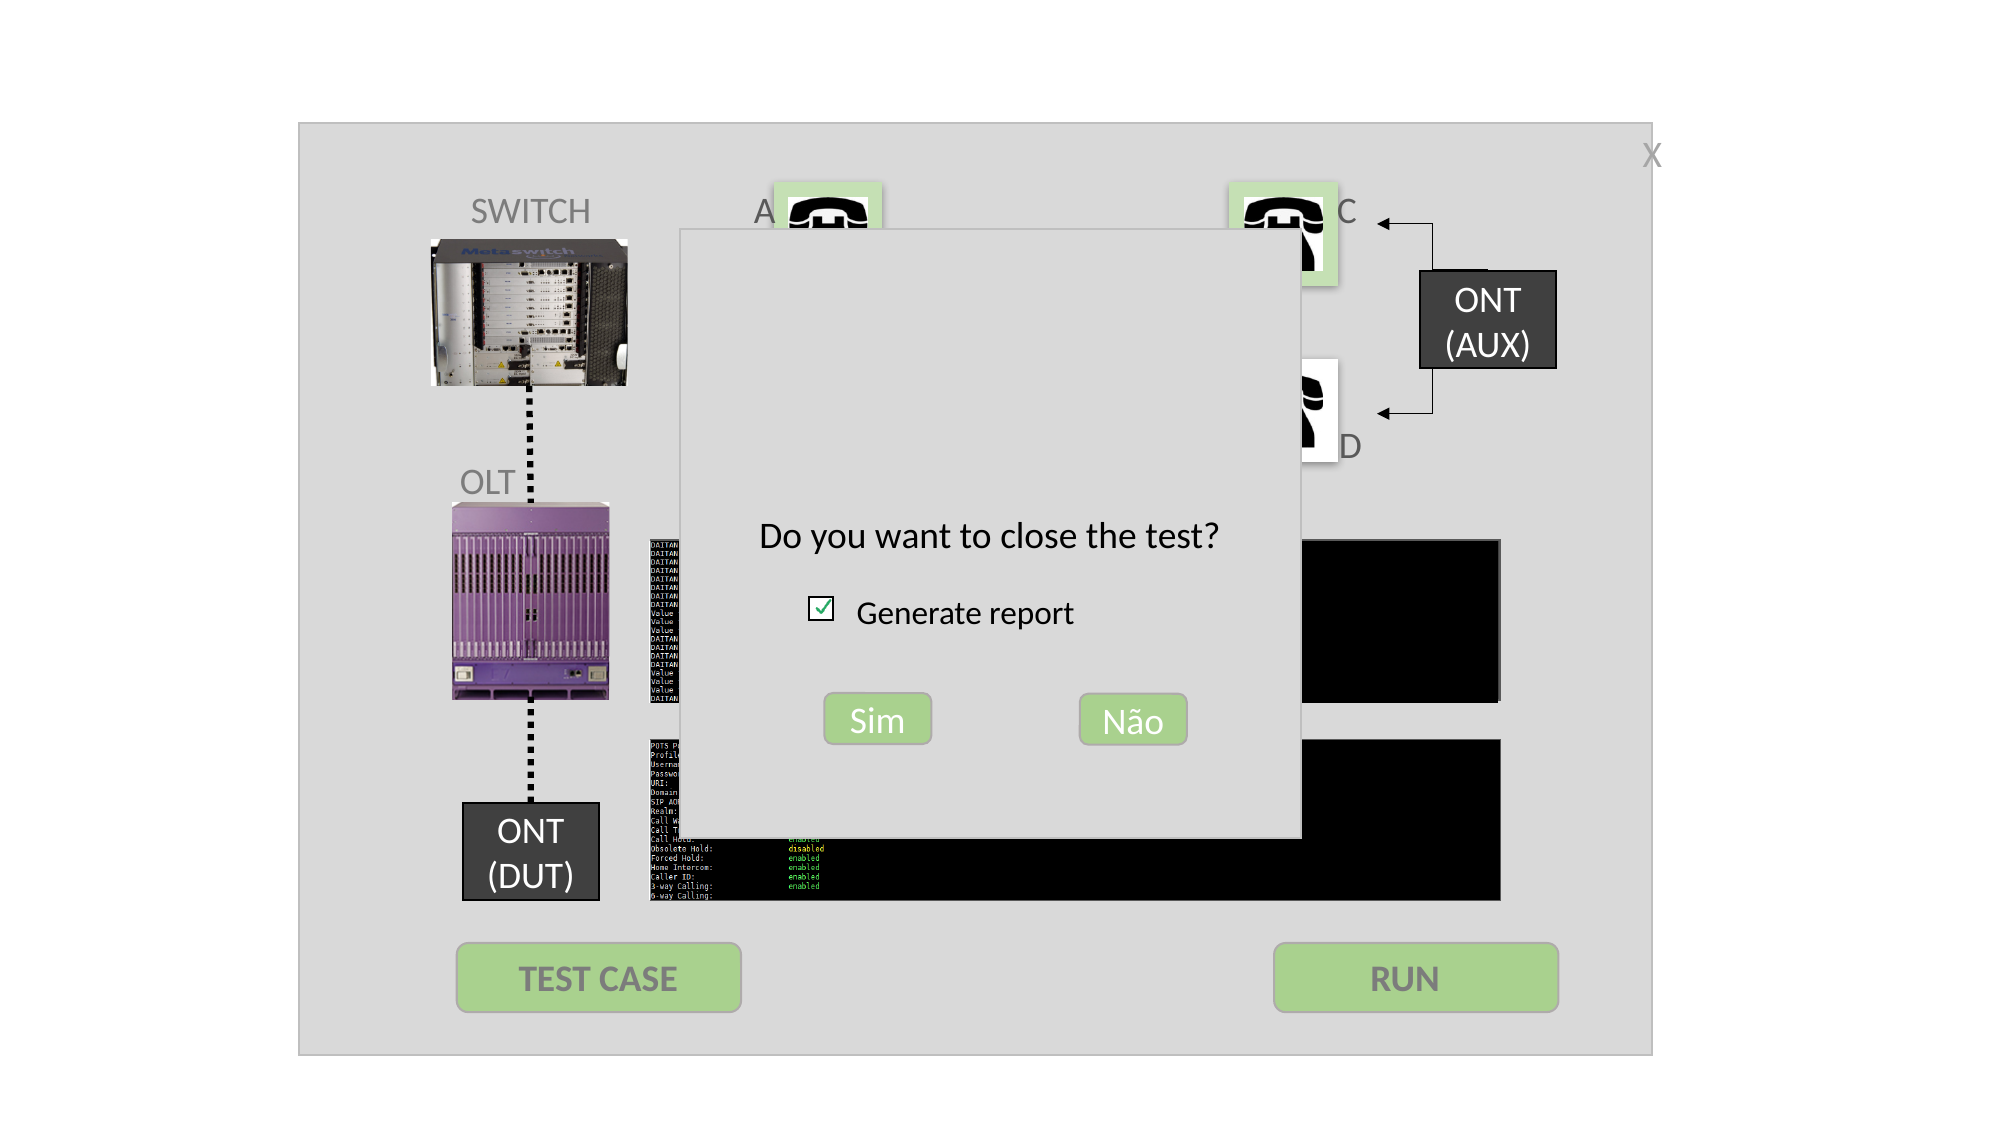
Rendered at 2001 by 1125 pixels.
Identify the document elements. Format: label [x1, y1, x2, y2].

picture [787, 196, 868, 228]
text_box [1377, 223, 1488, 270]
text_box [1377, 367, 1488, 414]
picture [648, 491, 1500, 1118]
text_box [456, 942, 742, 1013]
text_box [430, 238, 679, 900]
picture [648, 541, 679, 703]
text_box [1364, 942, 1559, 1013]
picture [1243, 196, 1324, 272]
picture [1301, 373, 1324, 448]
text_box [298, 122, 1701, 1056]
picture [809, 598, 832, 620]
text_box [679, 228, 1301, 838]
